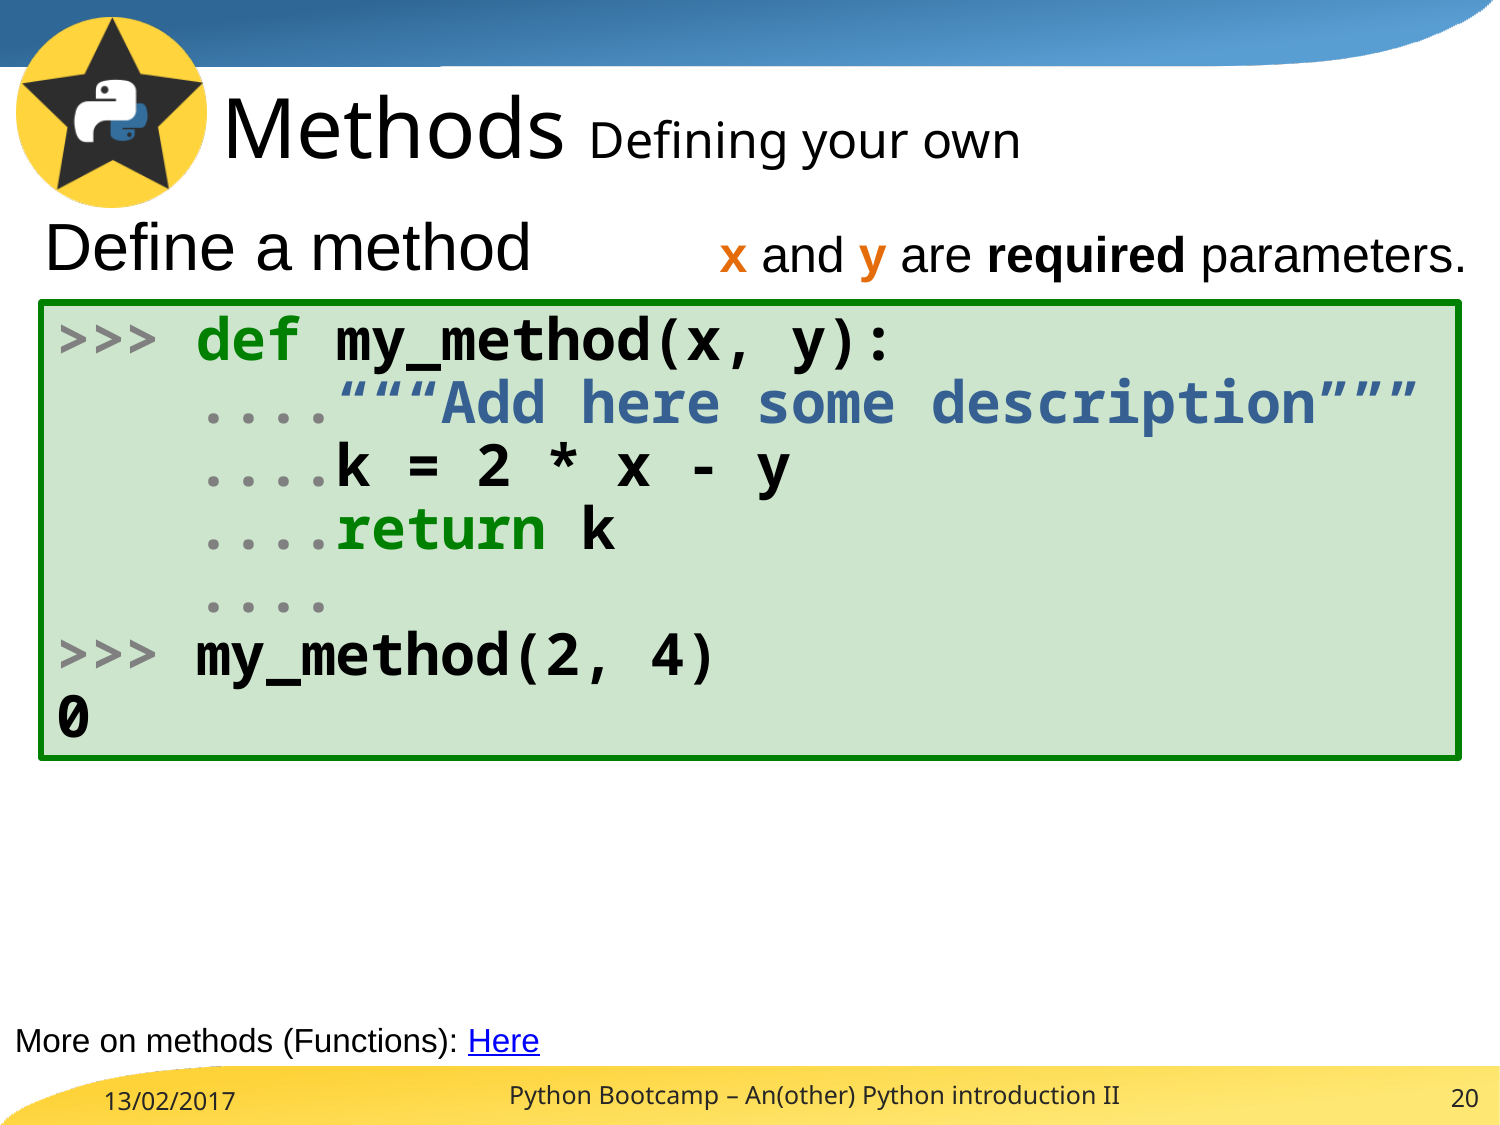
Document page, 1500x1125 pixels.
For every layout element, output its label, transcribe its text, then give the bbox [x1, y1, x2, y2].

slide_number 20 [1158, 1069, 1495, 1125]
picture [0, 0, 1500, 208]
text_box Define a method [29, 196, 1030, 291]
text_box More on methods (Functions): Here [0, 1011, 1500, 1067]
picture [1158, 1067, 1500, 1125]
text_box >>> def my_method(x, y): ....“““Add here some description””” ....k = 2 * x - y ....return k .... >>> my_method(2, 4) 0 [41, 302, 1459, 758]
footer Python Bootcamp – An(other) Python introduction II [472, 1065, 1158, 1125]
text_box x and y are required parameters. [358, 215, 1483, 290]
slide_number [88, 1070, 439, 1125]
title Methods Defining your own [206, 66, 1425, 185]
picture [0, 1067, 472, 1125]
